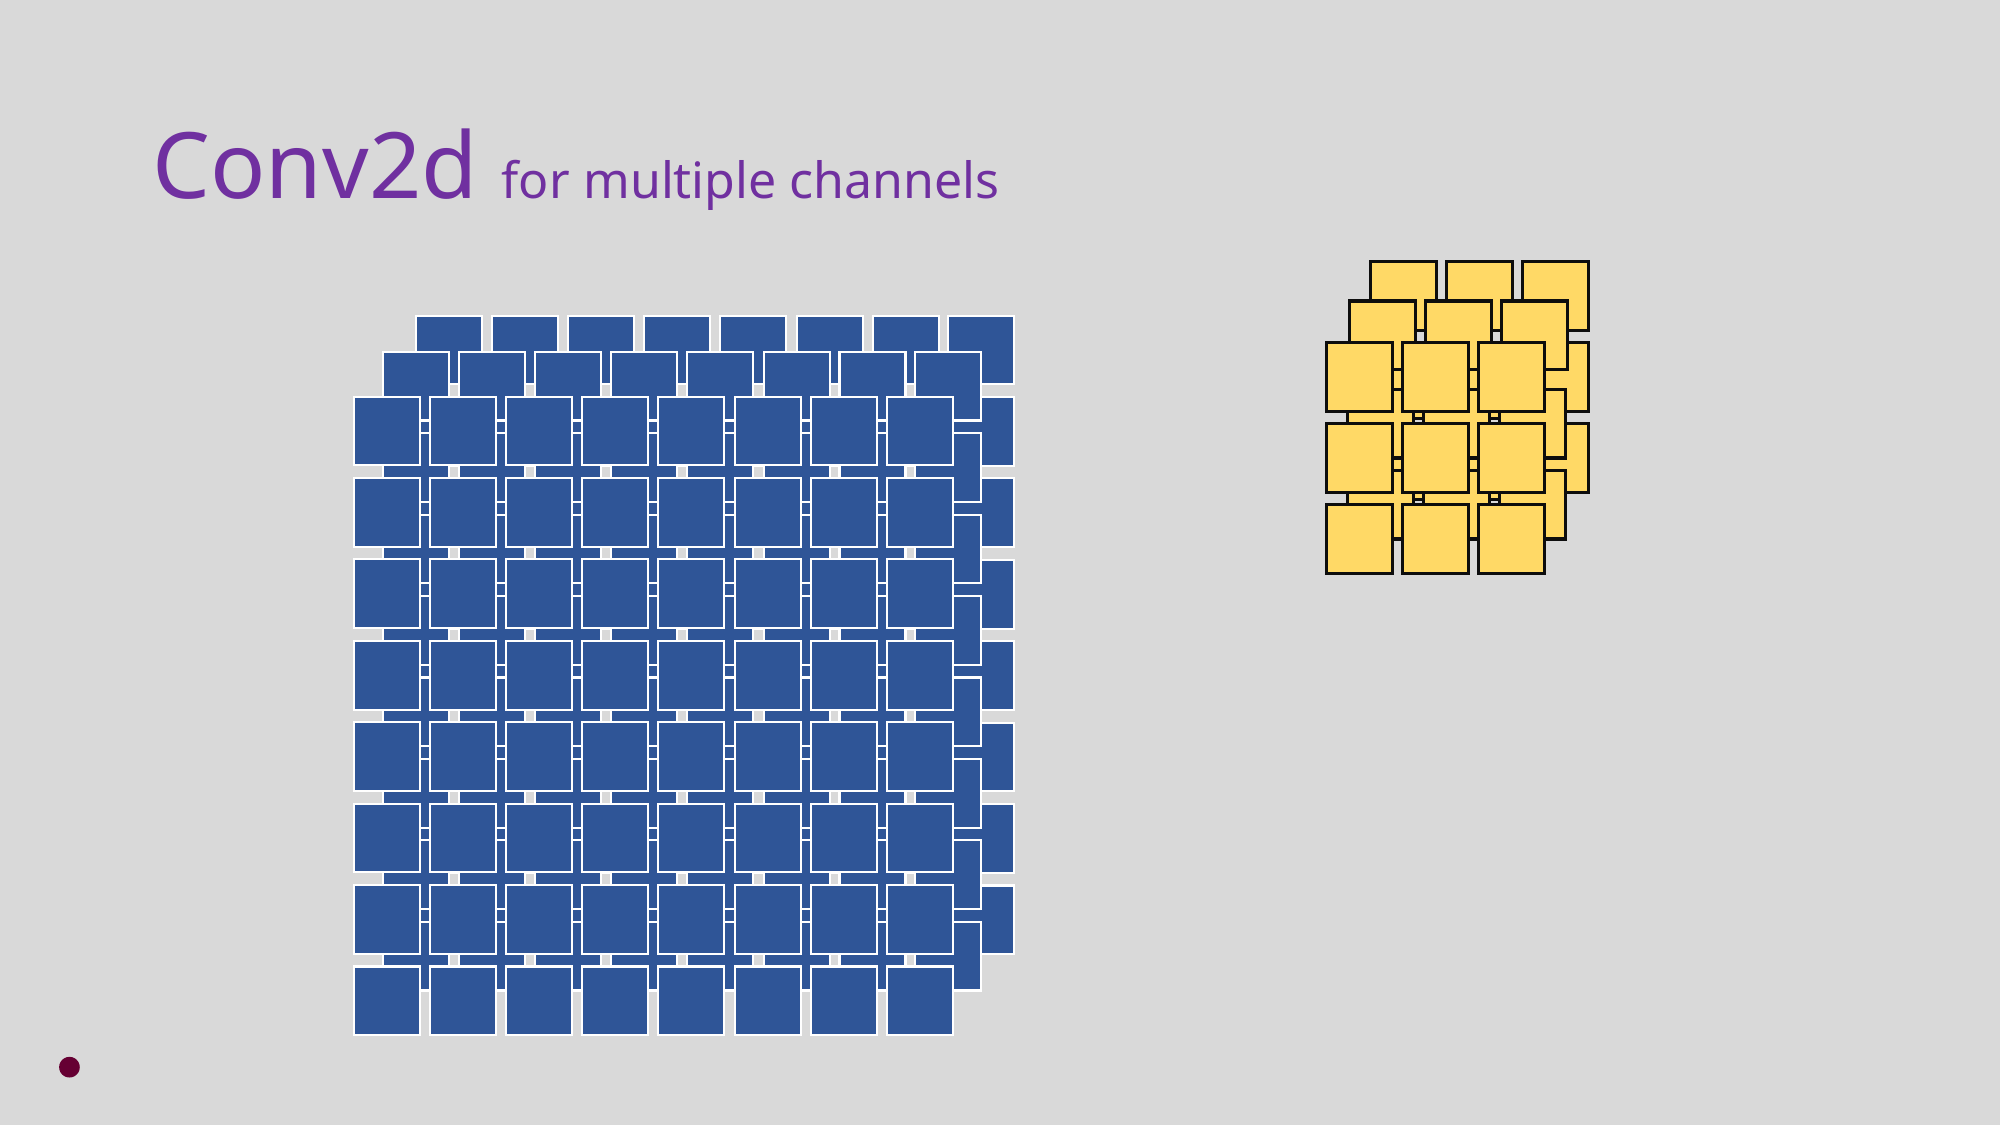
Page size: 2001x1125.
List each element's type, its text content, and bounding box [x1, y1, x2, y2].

text_box [802, 503, 810, 514]
text_box [497, 829, 505, 839]
text_box [1498, 388, 1567, 460]
text_box [497, 910, 505, 921]
text_box [429, 721, 497, 792]
text_box [886, 558, 954, 629]
text_box [810, 803, 878, 873]
text_box [657, 640, 725, 711]
text_box [1491, 413, 1498, 420]
text_box [954, 884, 1015, 955]
text_box [458, 351, 526, 422]
text_box [657, 803, 725, 873]
text_box [458, 432, 526, 503]
text_box [610, 595, 678, 666]
text_box [573, 584, 581, 595]
text_box [573, 422, 581, 432]
text_box [763, 921, 831, 992]
text_box [838, 758, 907, 829]
text_box [415, 315, 483, 385]
text_box [1546, 422, 1590, 494]
text_box [497, 503, 505, 514]
text_box [802, 666, 810, 676]
text_box [734, 396, 802, 466]
text_box [810, 558, 878, 629]
text_box [763, 595, 831, 666]
text_box [534, 514, 602, 584]
text_box [421, 503, 429, 514]
text_box [947, 315, 1015, 385]
text_box [505, 884, 573, 955]
text_box [1477, 503, 1546, 575]
text_box [534, 595, 602, 666]
text_box [382, 839, 450, 910]
text_box [954, 477, 1015, 548]
text_box [914, 595, 982, 666]
text_box [491, 315, 559, 385]
text_box [872, 315, 940, 385]
text_box [914, 676, 982, 747]
text_box [573, 747, 581, 758]
text_box [838, 514, 907, 584]
text_box [734, 884, 802, 955]
text_box [649, 422, 657, 432]
text_box [763, 839, 831, 910]
text_box [686, 758, 754, 829]
text_box [725, 829, 734, 839]
text_box [734, 640, 802, 711]
text_box [802, 829, 810, 839]
text_box [886, 884, 954, 955]
text_box [573, 666, 581, 676]
text_box [838, 351, 907, 422]
text_box [1470, 371, 1477, 388]
text_box [421, 422, 429, 432]
text_box [954, 640, 1015, 711]
text_box [914, 758, 982, 829]
text_box [610, 432, 678, 503]
text_box [649, 666, 657, 676]
text_box [649, 829, 657, 839]
text_box [1369, 260, 1438, 332]
text_box [763, 432, 831, 503]
text_box [382, 351, 450, 422]
text_box [838, 432, 907, 503]
text_box [802, 747, 810, 758]
text_box [58, 1055, 81, 1079]
text_box [353, 558, 421, 629]
text_box [886, 640, 954, 711]
text_box [353, 477, 421, 548]
text_box [458, 595, 526, 666]
text_box [421, 747, 429, 758]
text_box [505, 558, 573, 629]
text_box [353, 803, 421, 873]
text_box [810, 884, 878, 955]
text_box [763, 676, 831, 747]
text_box [573, 910, 581, 921]
text_box [1346, 388, 1415, 460]
text_box [353, 640, 421, 711]
text_box [1346, 469, 1415, 541]
text_box [610, 839, 678, 910]
text_box [497, 422, 505, 432]
text_box [534, 432, 602, 503]
text_box [1394, 371, 1401, 388]
text_box [1470, 460, 1477, 469]
text_box [458, 839, 526, 910]
text_box [429, 884, 497, 955]
text_box [914, 351, 982, 422]
text_box [1394, 460, 1401, 469]
text_box [534, 921, 602, 992]
text_box [686, 432, 754, 503]
text_box [657, 965, 725, 1036]
text_box [1521, 260, 1590, 332]
text_box [810, 721, 878, 792]
text_box [1415, 413, 1422, 420]
text_box [649, 584, 657, 595]
text_box [686, 839, 754, 910]
text_box [838, 921, 907, 992]
text_box [878, 829, 886, 839]
text_box [581, 721, 649, 792]
text_box [421, 666, 429, 676]
text_box [725, 422, 734, 432]
text_box [878, 584, 886, 595]
text_box [458, 676, 526, 747]
text_box [914, 921, 982, 992]
text_box [382, 921, 450, 992]
text_box [725, 666, 734, 676]
text_box [838, 595, 907, 666]
text_box [610, 921, 678, 992]
text_box [581, 965, 649, 1036]
text_box [954, 803, 1015, 874]
text_box [353, 396, 421, 466]
text_box [573, 829, 581, 839]
text_box [886, 965, 954, 1036]
text_box [1401, 422, 1470, 494]
text_box [353, 965, 421, 1036]
text_box [505, 477, 573, 548]
text_box [429, 477, 497, 548]
text_box [1422, 388, 1491, 460]
text_box [1422, 469, 1491, 541]
text_box [534, 758, 602, 829]
text_box [810, 477, 878, 548]
text_box [802, 422, 810, 432]
text_box [734, 721, 802, 792]
text_box [734, 477, 802, 548]
text_box [886, 396, 954, 466]
text_box [429, 396, 497, 466]
text_box [534, 351, 602, 422]
text_box [567, 315, 635, 385]
text_box [505, 965, 573, 1036]
text_box [429, 965, 497, 1036]
text_box [763, 514, 831, 584]
text_box [954, 722, 1015, 792]
text_box [382, 595, 450, 666]
text_box [382, 758, 450, 829]
text_box [1500, 299, 1569, 371]
text_box [1445, 260, 1514, 332]
text_box [886, 721, 954, 792]
text_box [1325, 341, 1394, 413]
text_box [421, 910, 429, 921]
text_box [734, 558, 802, 629]
text_box [643, 315, 711, 385]
text_box [1401, 503, 1470, 575]
text_box [429, 640, 497, 711]
text_box [810, 965, 878, 1036]
text_box [429, 558, 497, 629]
text_box [505, 396, 573, 466]
text_box [878, 503, 886, 514]
text_box [458, 921, 526, 992]
text_box [581, 640, 649, 711]
text_box [878, 666, 886, 676]
text_box [686, 676, 754, 747]
text_box [458, 514, 526, 584]
text_box [573, 503, 581, 514]
text_box [686, 921, 754, 992]
text_box [353, 721, 421, 792]
text_box [763, 351, 831, 422]
text_box [725, 584, 734, 595]
text_box [382, 432, 450, 503]
text_box [657, 558, 725, 629]
text_box [763, 758, 831, 829]
text_box [497, 666, 505, 676]
text_box [1491, 494, 1498, 501]
text_box [581, 477, 649, 548]
text_box [686, 351, 754, 422]
text_box [1325, 503, 1394, 575]
text_box [734, 803, 802, 873]
text_box [581, 803, 649, 873]
text_box [802, 910, 810, 921]
text_box [610, 676, 678, 747]
text_box [1477, 422, 1546, 494]
text_box [534, 839, 602, 910]
text_box [725, 503, 734, 514]
text_box [649, 910, 657, 921]
text_box [1325, 422, 1394, 494]
text_box [914, 514, 982, 584]
text_box [657, 721, 725, 792]
text_box [497, 584, 505, 595]
text_box [610, 514, 678, 584]
text_box [810, 640, 878, 711]
text_box [534, 676, 602, 747]
text_box [802, 584, 810, 595]
text_box [686, 514, 754, 584]
text_box [878, 422, 886, 432]
text_box [505, 640, 573, 711]
text_box [581, 396, 649, 466]
text_box [734, 965, 802, 1036]
text_box [838, 839, 907, 910]
text_box [796, 315, 864, 385]
text_box [1415, 494, 1422, 501]
text_box [649, 747, 657, 758]
text_box [1401, 341, 1470, 413]
text_box [581, 884, 649, 955]
text_box [725, 910, 734, 921]
text_box [649, 503, 657, 514]
text_box [657, 477, 725, 548]
text_box [610, 351, 678, 422]
text_box [458, 758, 526, 829]
text_box [497, 747, 505, 758]
title Conv2d for multiple channels [137, 59, 1863, 278]
text_box [421, 584, 429, 595]
text_box [610, 758, 678, 829]
text_box [505, 721, 573, 792]
text_box [878, 910, 886, 921]
text_box [382, 514, 450, 584]
text_box [581, 558, 649, 629]
text_box [719, 315, 787, 385]
text_box [1348, 299, 1417, 371]
text_box [914, 839, 982, 910]
text_box [878, 747, 886, 758]
text_box [886, 477, 954, 548]
text_box [914, 432, 982, 503]
text_box [810, 396, 878, 466]
text_box [1498, 469, 1567, 541]
text_box [657, 396, 725, 466]
text_box [421, 829, 429, 839]
text_box [1477, 341, 1546, 413]
text_box [353, 884, 421, 955]
text_box [954, 559, 1015, 630]
text_box [886, 803, 954, 873]
text_box [1546, 341, 1590, 413]
text_box [725, 747, 734, 758]
text_box [505, 803, 573, 873]
text_box [1424, 299, 1493, 371]
text_box [382, 676, 450, 747]
text_box [838, 676, 907, 747]
text_box [686, 595, 754, 666]
text_box [429, 803, 497, 873]
text_box [954, 396, 1015, 467]
text_box [657, 884, 725, 955]
